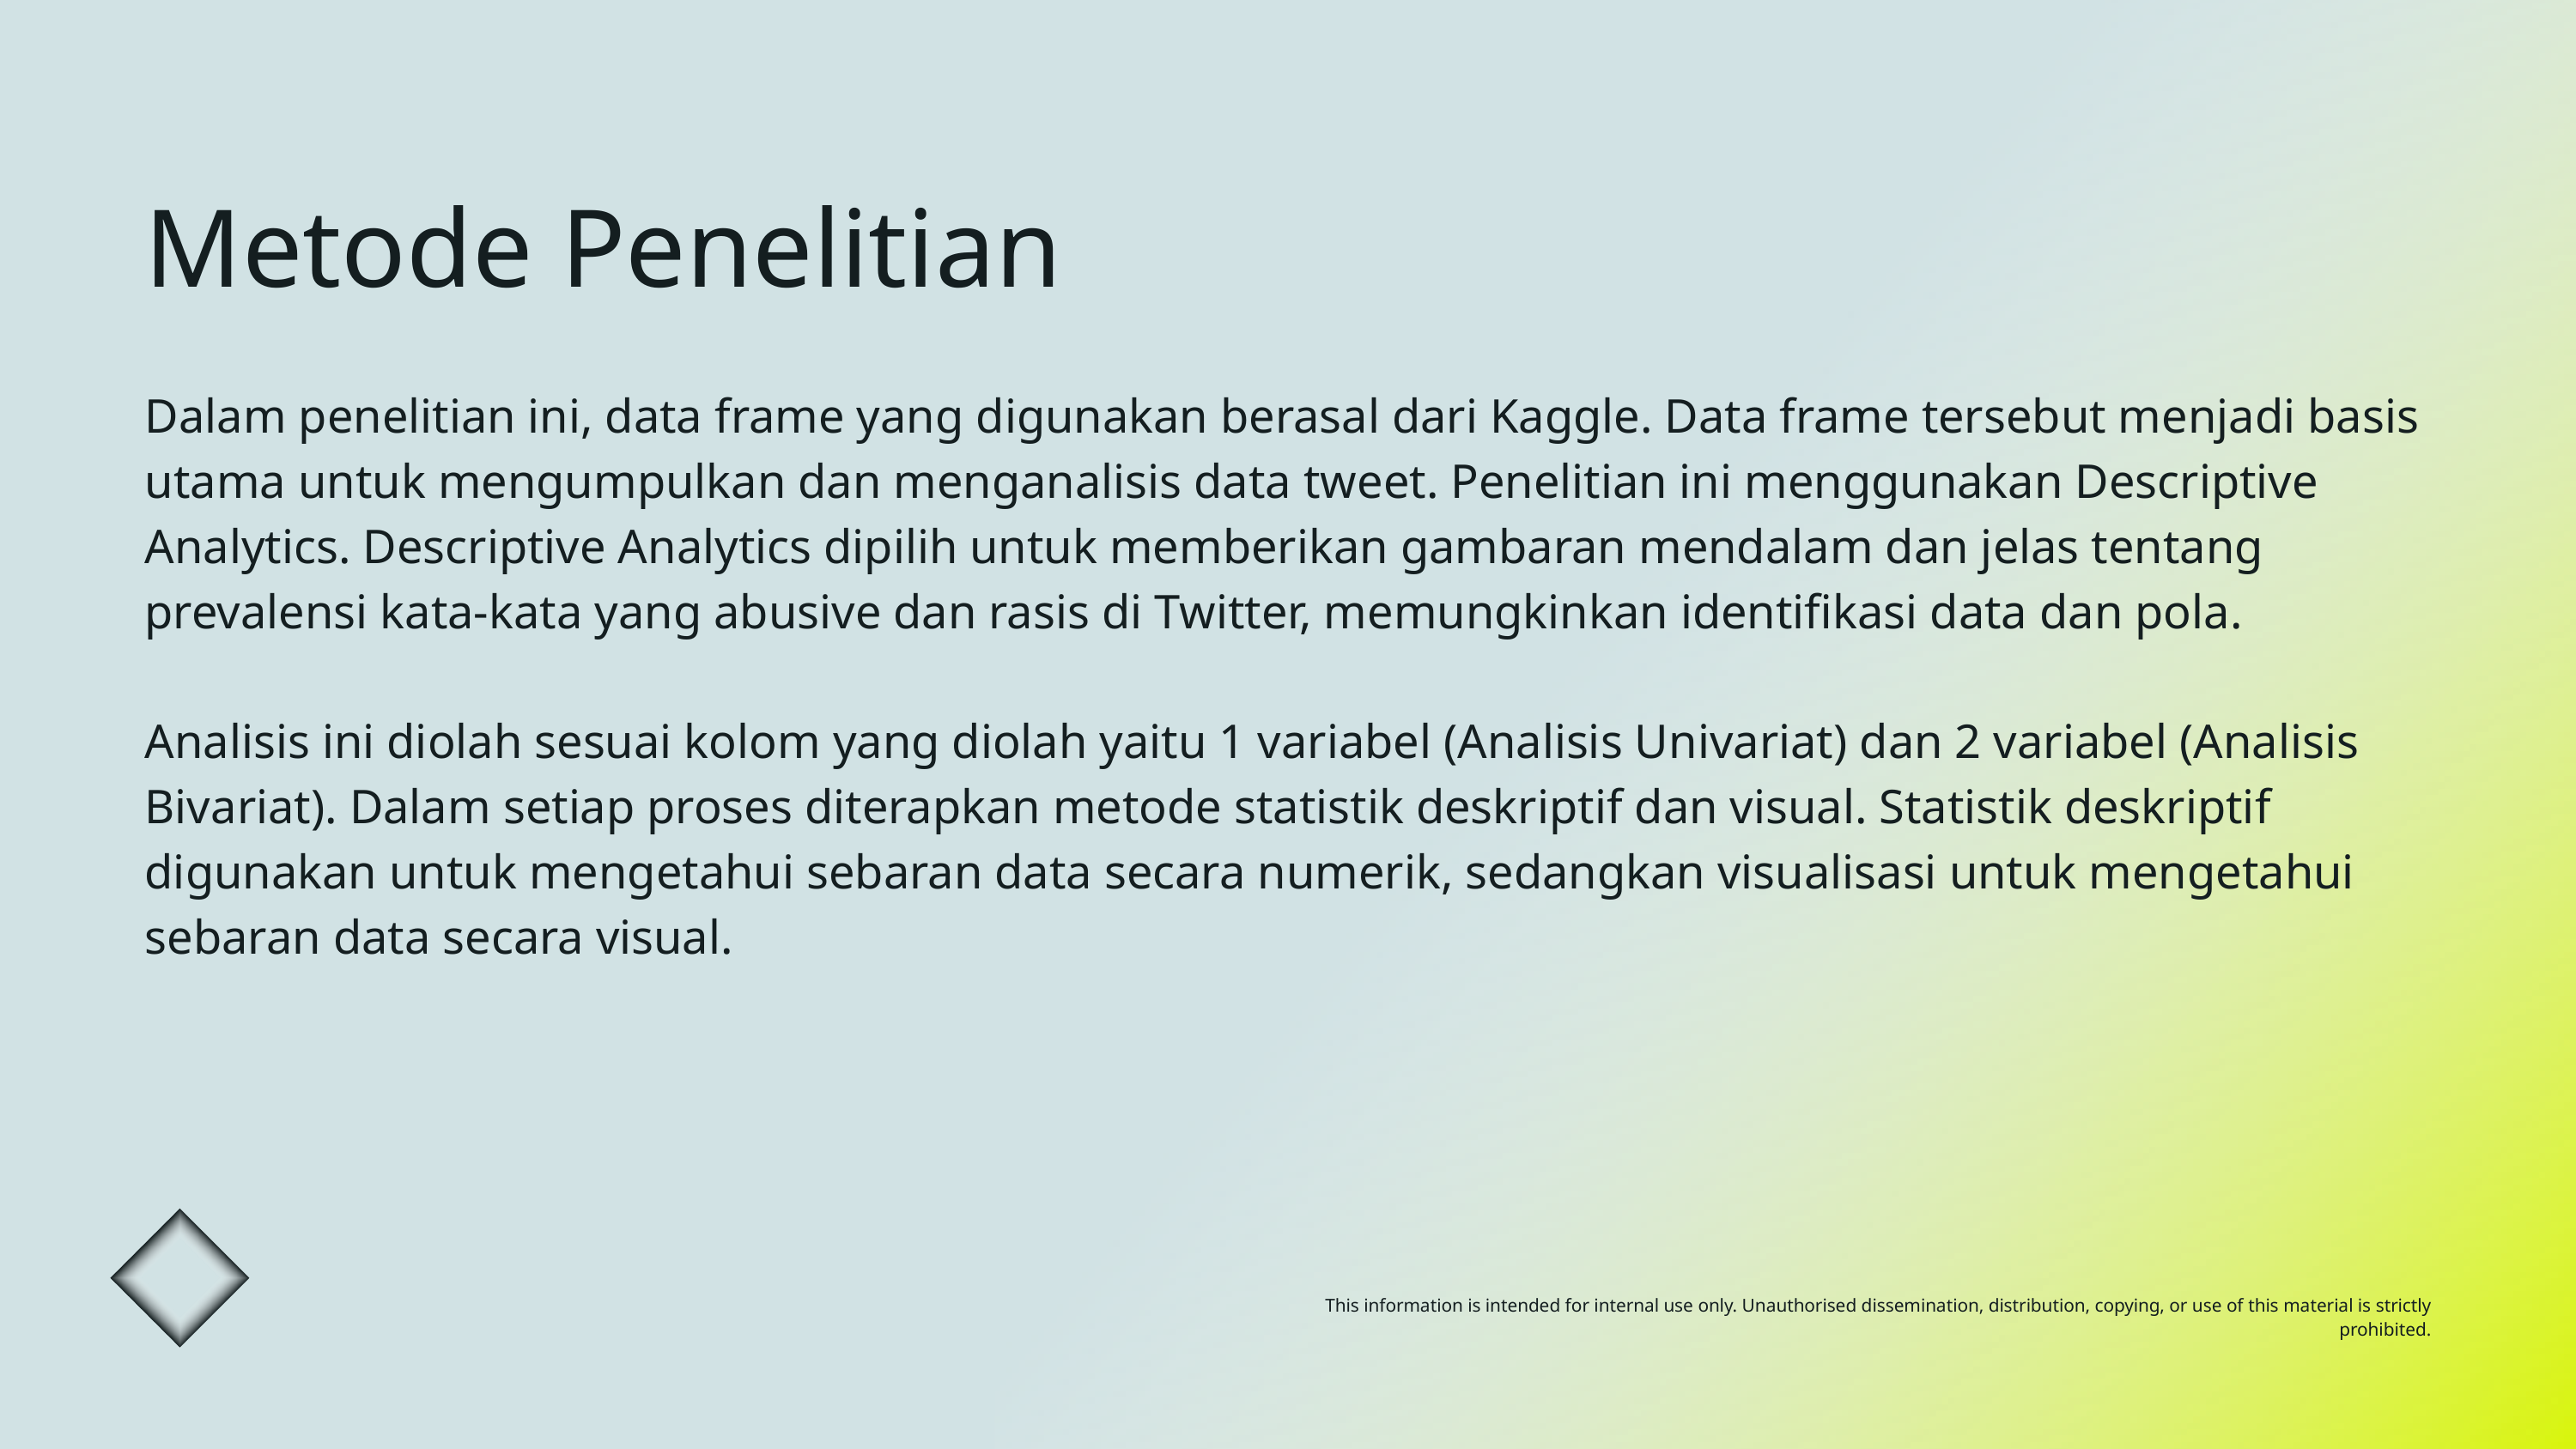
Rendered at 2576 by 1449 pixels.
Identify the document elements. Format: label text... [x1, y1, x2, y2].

text_box Metode Penelitian [144, 158, 2432, 309]
text_box [994, 0, 2576, 1449]
text_box Dalam penelitian ini, data frame yang digunakan berasal dari Kaggle. Data frame tersebut menjadi basis utama untuk mengumpulkan dan menganalisis data tweet. Penelitian ini menggunakan Descriptive Analytics. Descriptive Analytics dipilih untuk memberikan gambaran mendalam dan jelas tentang prevalensi kata-kata yang abusive dan rasis di Twitter, memungkinkan identifikasi data dan pola. Analisis ini diolah sesuai kolom yang diolah yaitu 1 variabel (Analisis Univariat) dan 2 variabel (Analisis Bivariat). Dalam setiap proses diterapkan metode statistik deskriptif dan visual. Statistik deskriptif digunakan untuk mengetahui sebaran data secara numerik, sedangkan visualisasi untuk mengetahui sebaran data secara visual. [144, 377, 2432, 964]
text_box This information is intended for internal use only. Unauthorised dissemination, distribution, copying, or use of this material is strictly prohibited. [1288, 1293, 2432, 1340]
text_box [110, 1208, 250, 1348]
